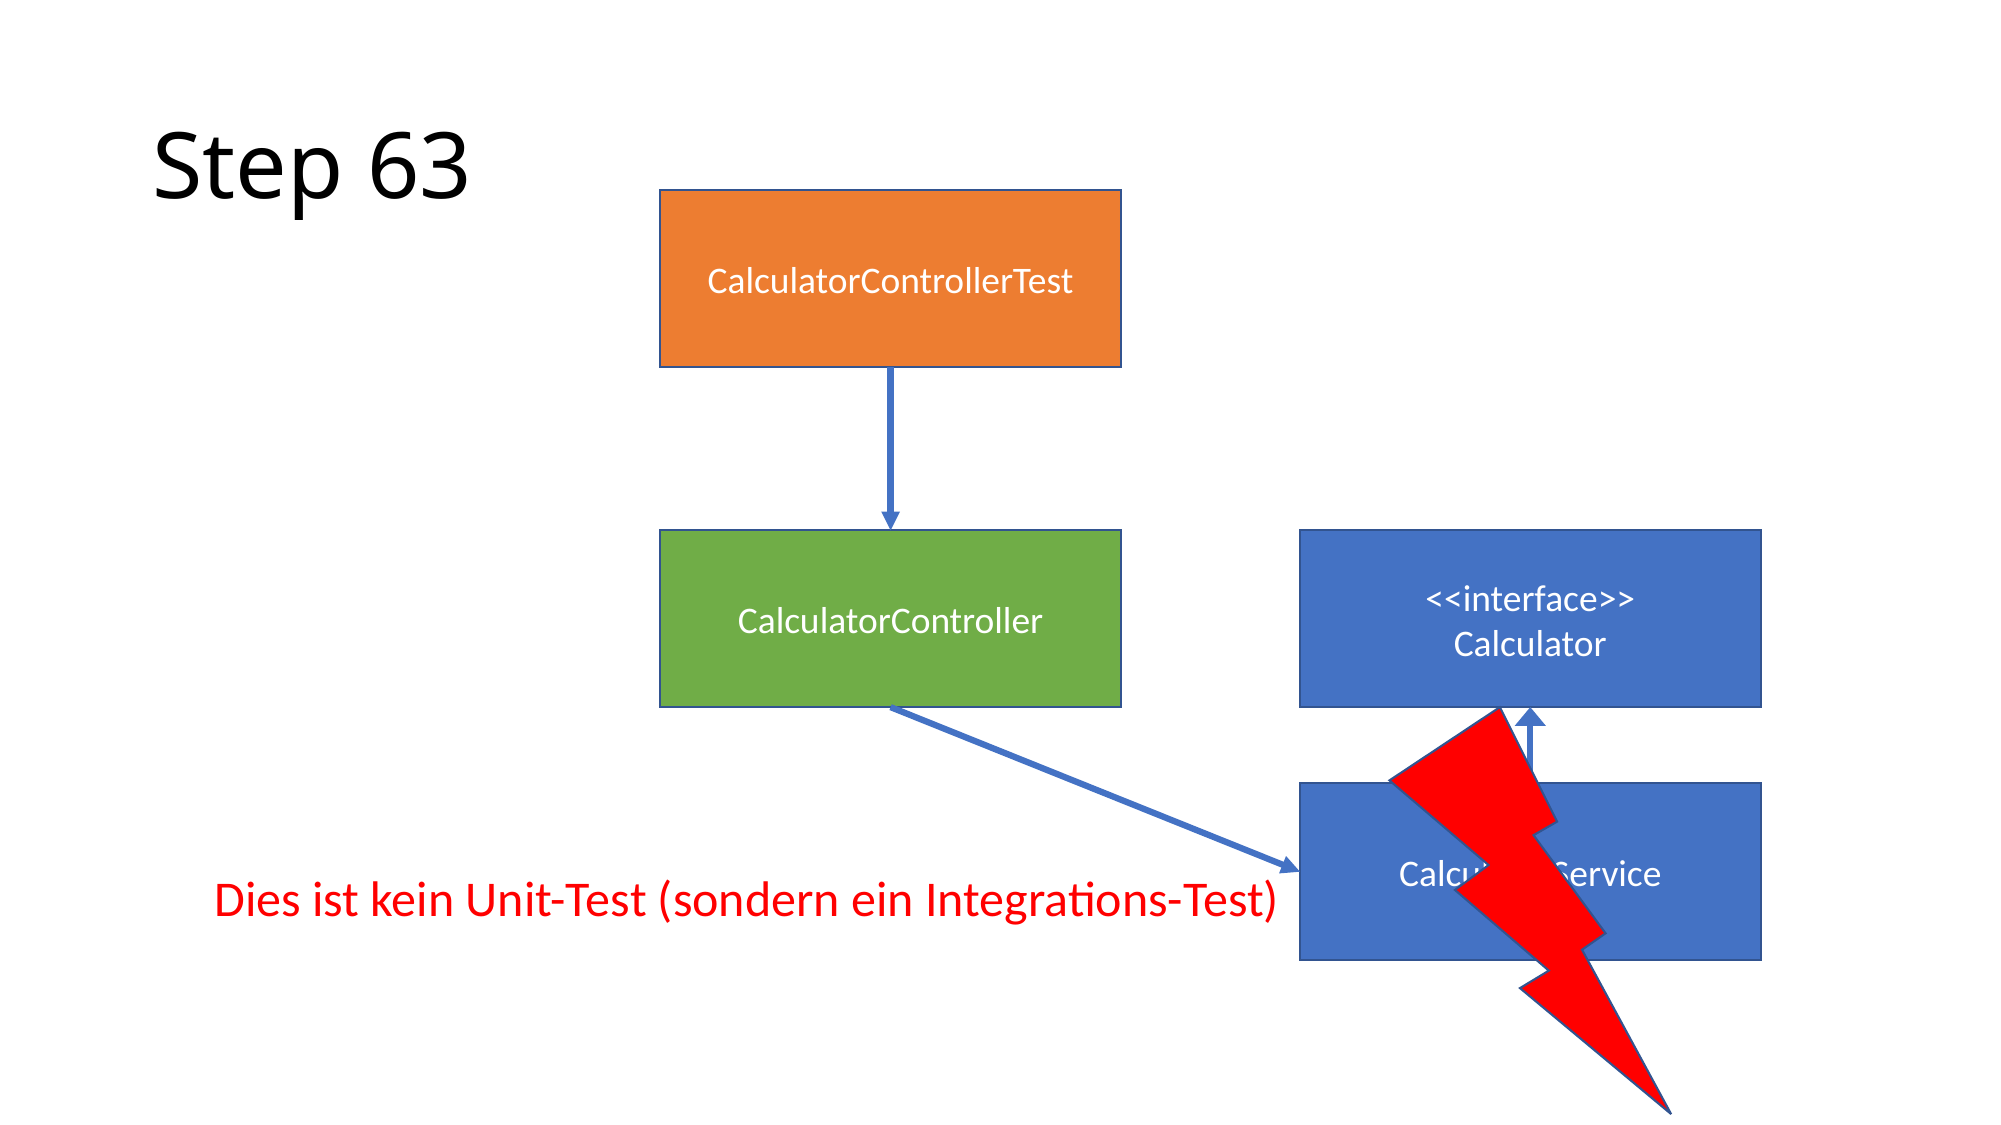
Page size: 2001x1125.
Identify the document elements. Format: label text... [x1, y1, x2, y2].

text_box CalculatorControllerTest [659, 189, 1122, 368]
title Step 63 [137, 59, 1863, 278]
text_box Dies ist kein Unit-Test (sondern ein Integrations-Test) [199, 858, 1295, 934]
text_box CalculatorController [659, 529, 1122, 708]
text_box <<interface>> Calculator [1299, 529, 1762, 708]
text_box CalculatorService [1299, 782, 1534, 961]
text_box [1387, 705, 1673, 1115]
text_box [890, 707, 1300, 872]
text_box CalculatorService [1536, 782, 1762, 961]
